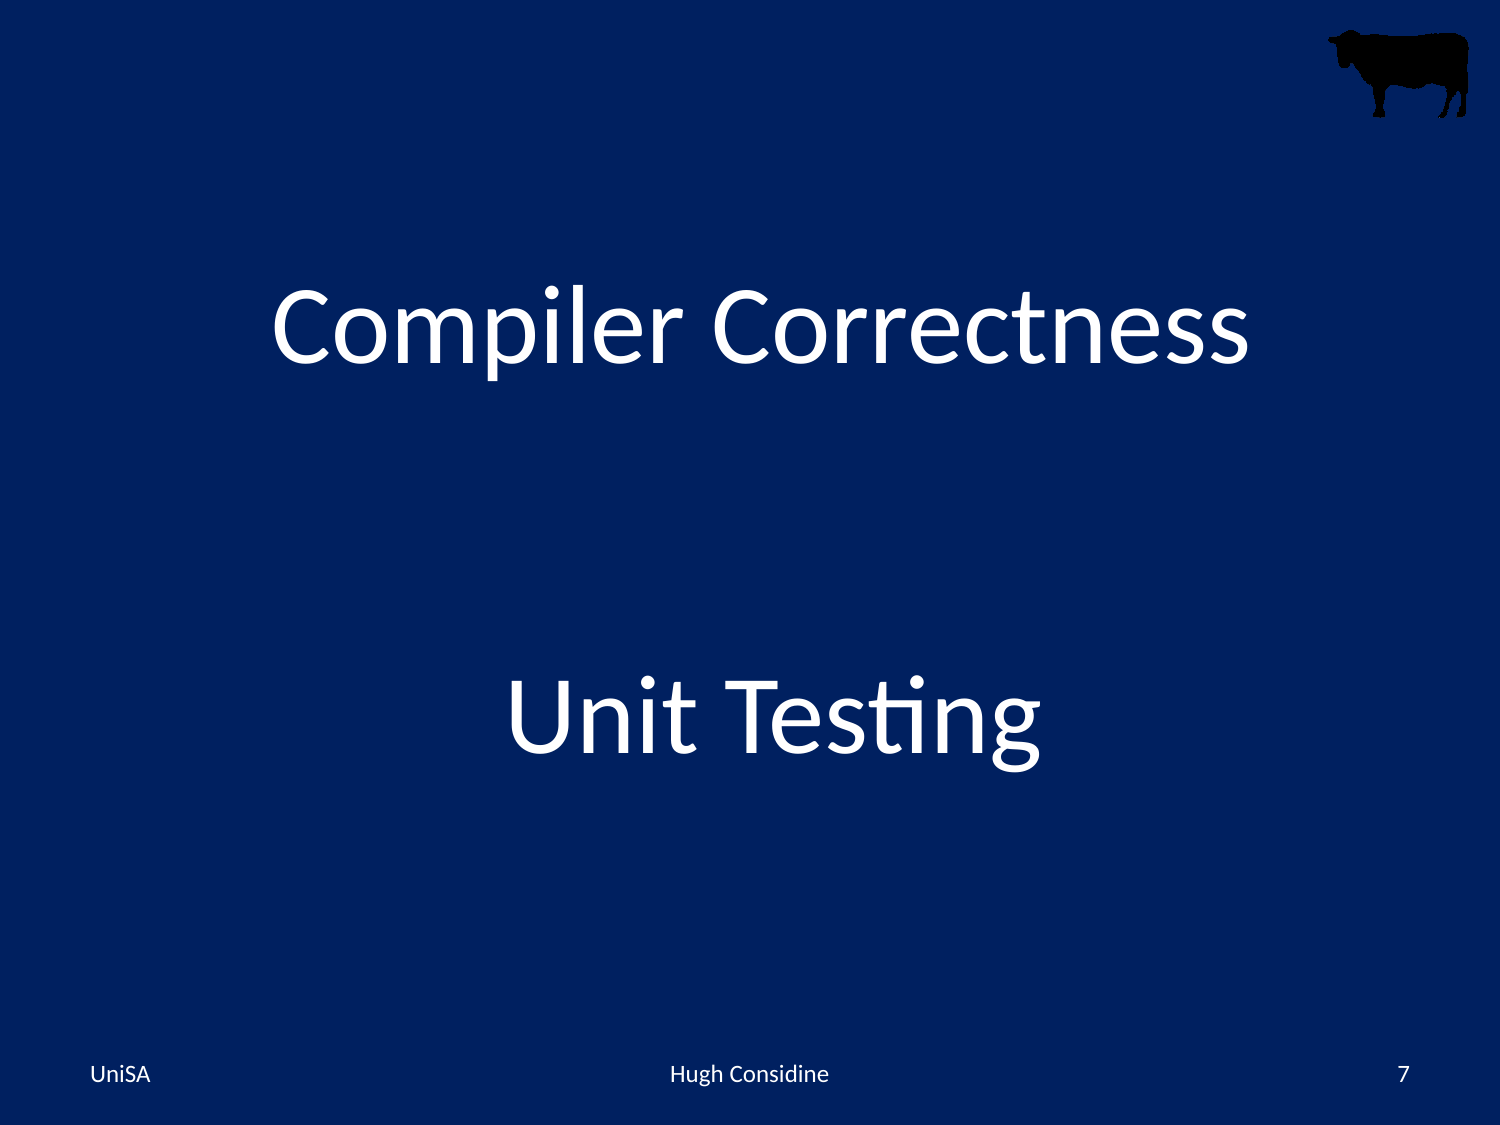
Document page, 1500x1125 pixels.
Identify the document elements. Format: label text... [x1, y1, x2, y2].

footer Hugh Considine [512, 1042, 988, 1103]
text_box Unit Testing [194, 633, 1353, 784]
text_box Compiler Correctness [182, 243, 1341, 394]
slide_number 7 [1074, 1042, 1425, 1103]
slide_number UniSA [75, 1042, 425, 1103]
picture [1328, 30, 1469, 118]
